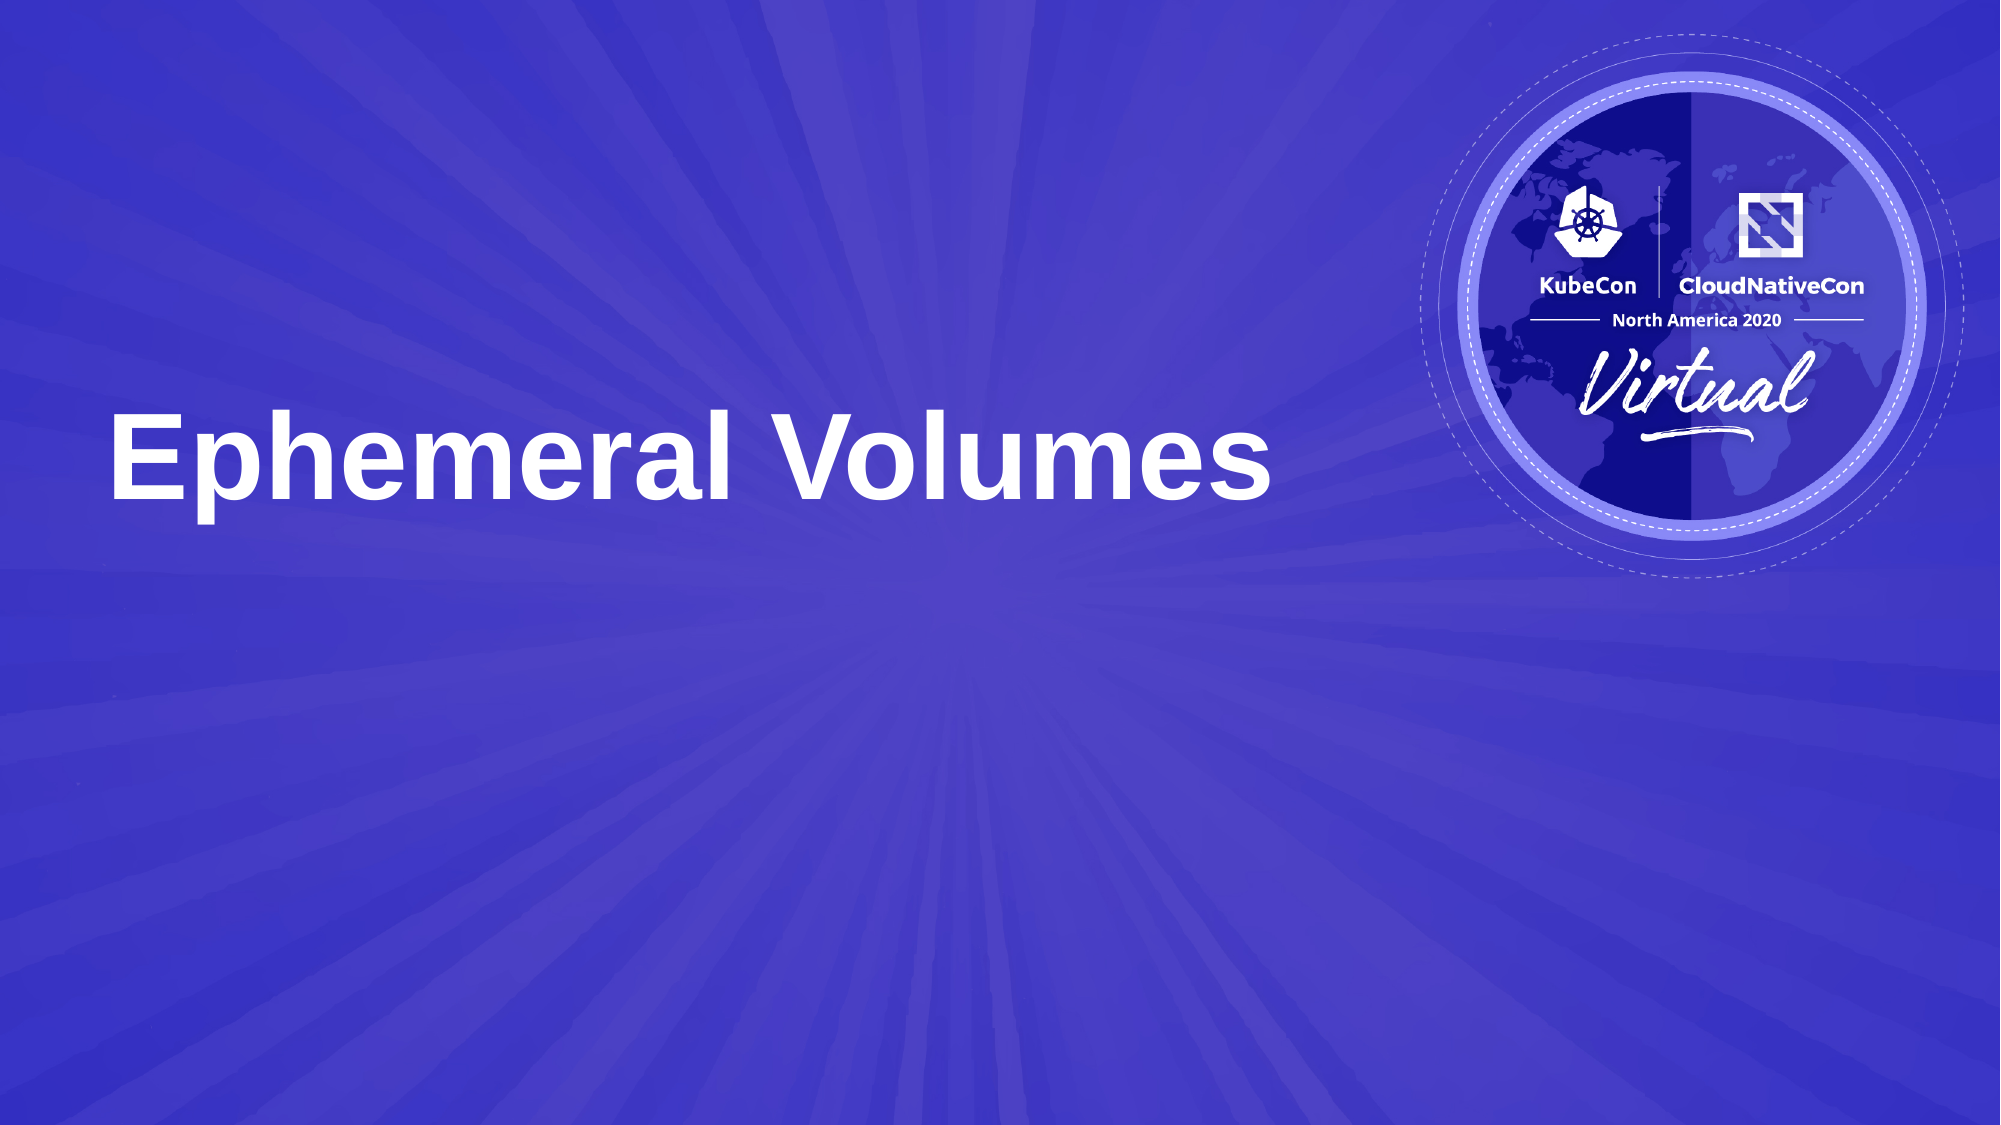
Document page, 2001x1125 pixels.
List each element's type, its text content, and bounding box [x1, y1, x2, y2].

picture [0, 0, 2000, 1125]
text_box Ephemeral Volumes [91, 350, 1411, 569]
